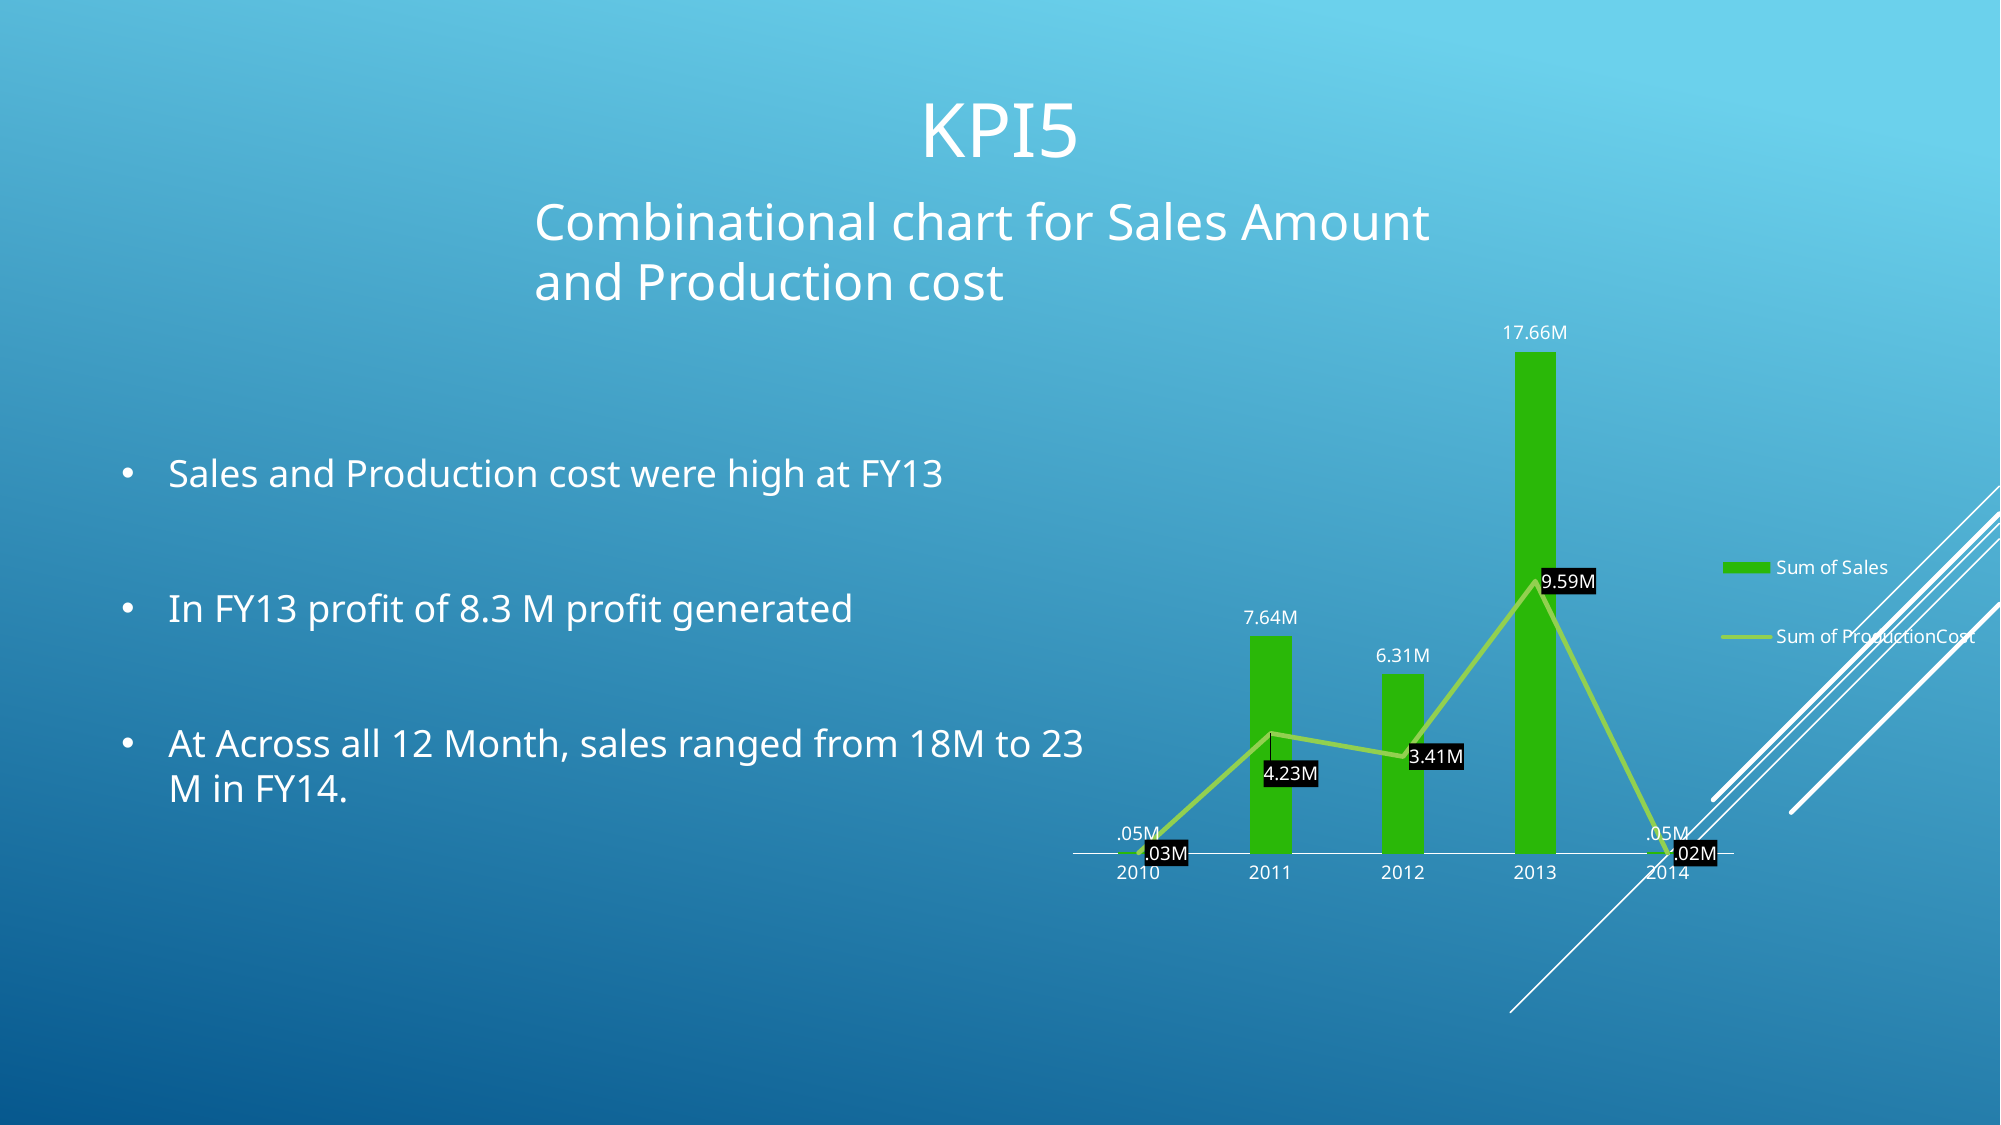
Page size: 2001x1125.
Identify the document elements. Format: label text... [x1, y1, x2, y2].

title KPI5 [300, 3, 1700, 251]
text_box Sales and Production cost were high at FY13 ﻿﻿In FY13 profit of 8.3 M profit generated ﻿At Across all 12 Month, sales ranged from 18M to 23 M in FY14. [106, 442, 1042, 818]
chart [1042, 250, 2000, 924]
text_box Combinational chart for Sales Amount and Production cost [519, 182, 1522, 318]
